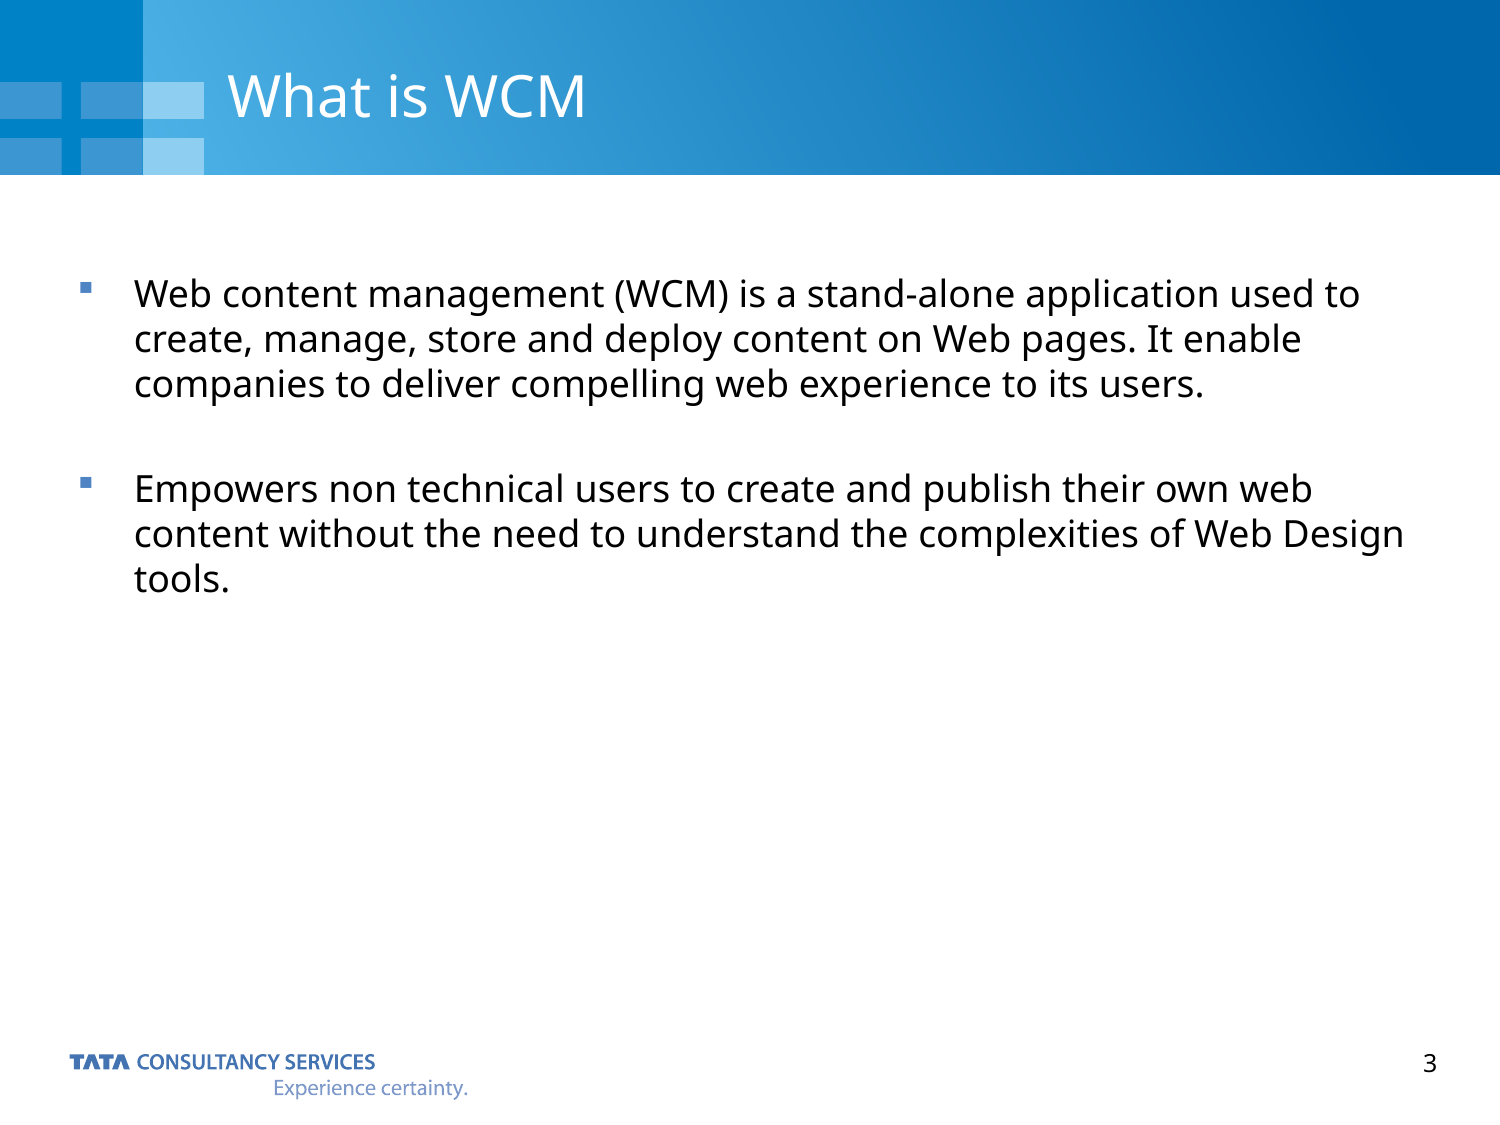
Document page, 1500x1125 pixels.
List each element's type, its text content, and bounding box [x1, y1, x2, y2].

title What is WCM [212, 54, 1450, 135]
list Web content management (WCM) is a stand-alone application used to create, manage, store and deploy content on Web pages. It enable companies to deliver compelling web experience to its users. Empowers non technical users to create and publish their own web content without the need to understand the complexities of Web Design tools. [62, 262, 1445, 1005]
